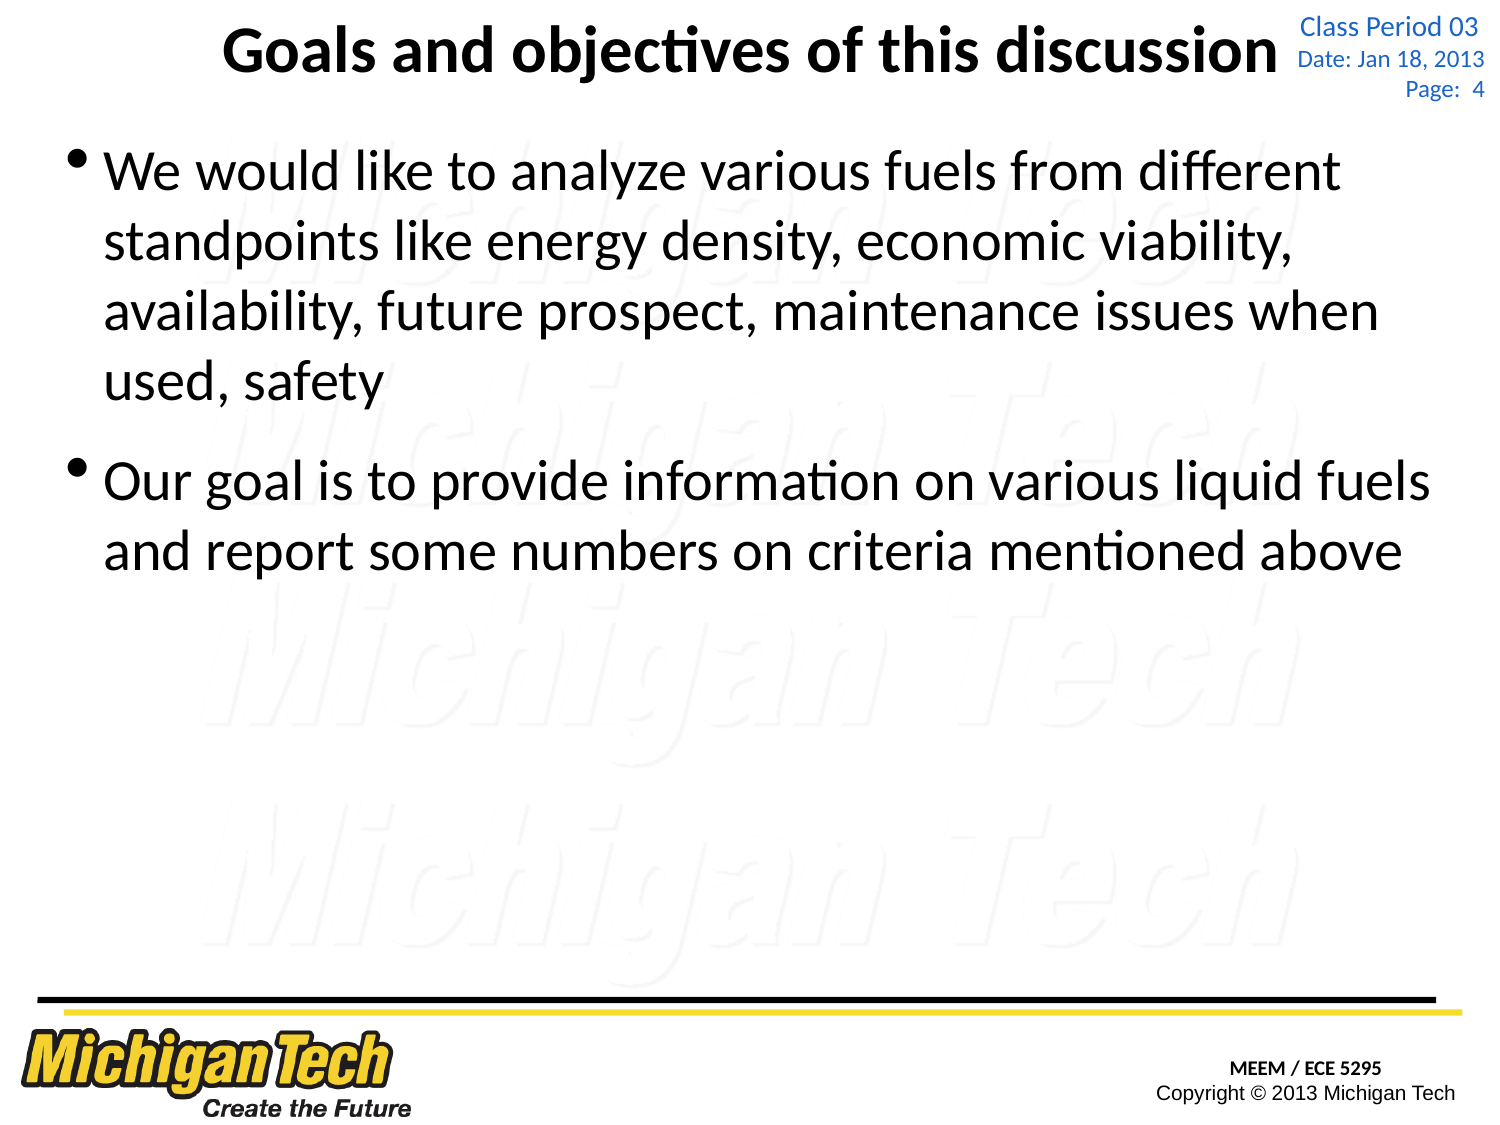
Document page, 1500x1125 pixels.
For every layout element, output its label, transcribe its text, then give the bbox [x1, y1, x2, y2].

list We would like to analyze various fuels from different standpoints like energy density, economic viability, availability, future prospect, maintenance issues when used, safety Our goal is to provide information on various liquid fuels and report some numbers on criteria mentioned above [50, 125, 1450, 1025]
title Goals and objectives of this discussion [90, 0, 1413, 113]
picture [21, 1028, 411, 1117]
